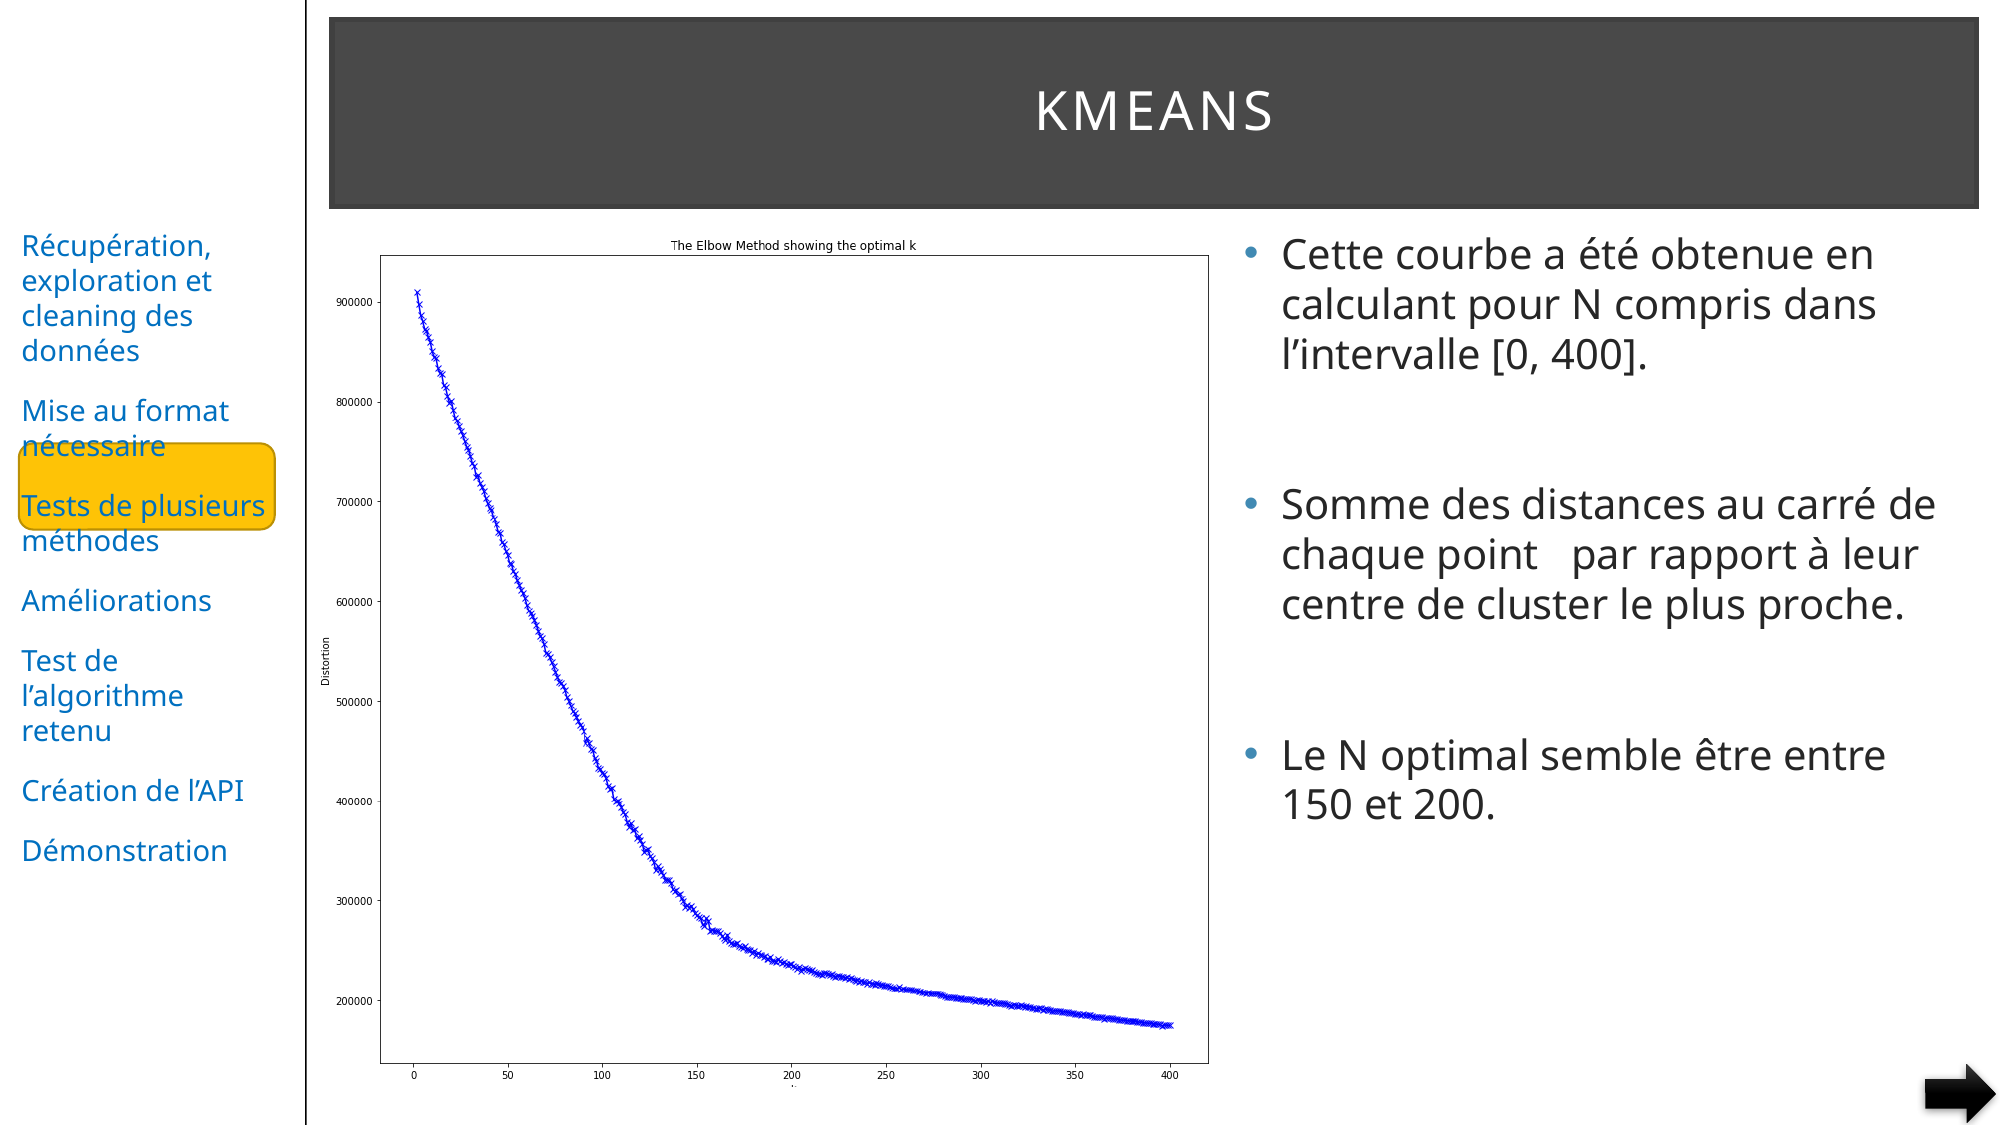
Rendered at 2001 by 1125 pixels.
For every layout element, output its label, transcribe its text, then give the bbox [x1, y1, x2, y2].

text_box [1925, 1064, 1997, 1124]
list Cette courbe a été obtenue en calculant pour N compris dans l’intervalle [0, 400]. Somme des distances au carré de chaque point par rapport à leur centre de cluster le plus proche. Le N optimal semble être entre 150 et 200. [1229, 219, 1977, 1106]
title KMEANS [329, 17, 1979, 209]
picture [314, 230, 1216, 1087]
